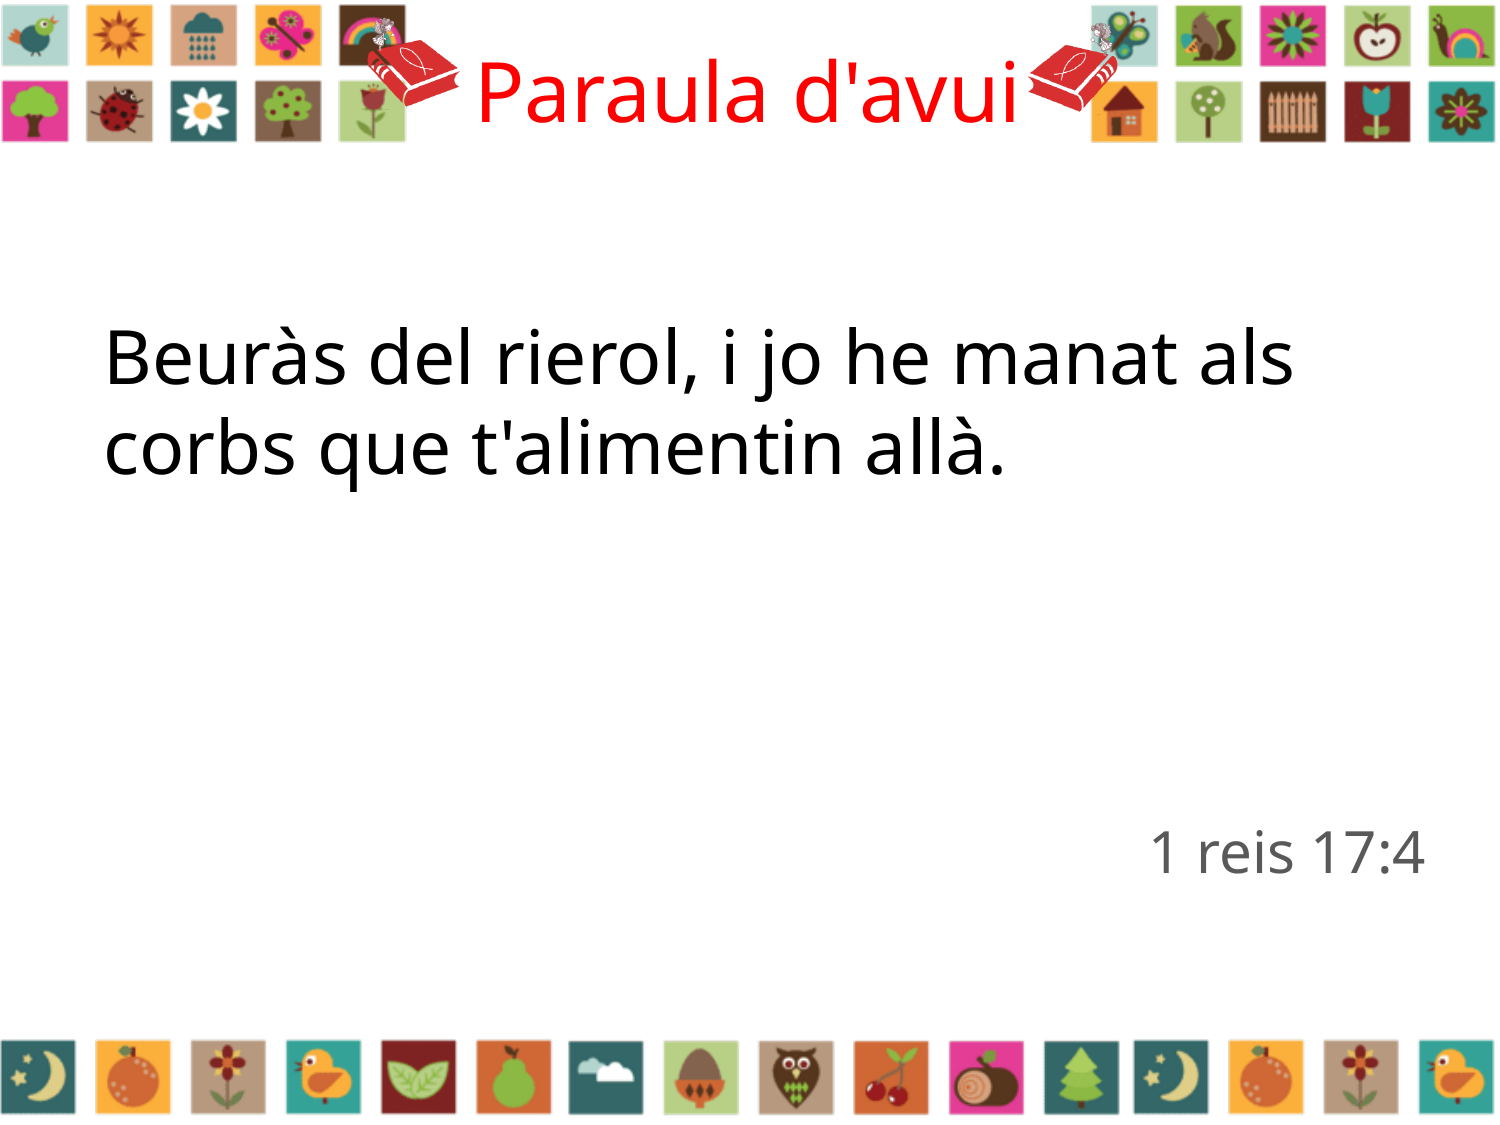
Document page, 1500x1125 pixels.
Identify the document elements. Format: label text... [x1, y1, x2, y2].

picture [996, 3, 1500, 150]
text_box Paraula d'avui [425, 31, 1078, 147]
text_box 1 reis 17:4 [808, 807, 1441, 893]
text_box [0, 1028, 1500, 1118]
text_box Beuràs del rierol, i jo he manat als corbs que t'alimentin allà. [88, 302, 1436, 498]
picture [0, 3, 492, 150]
